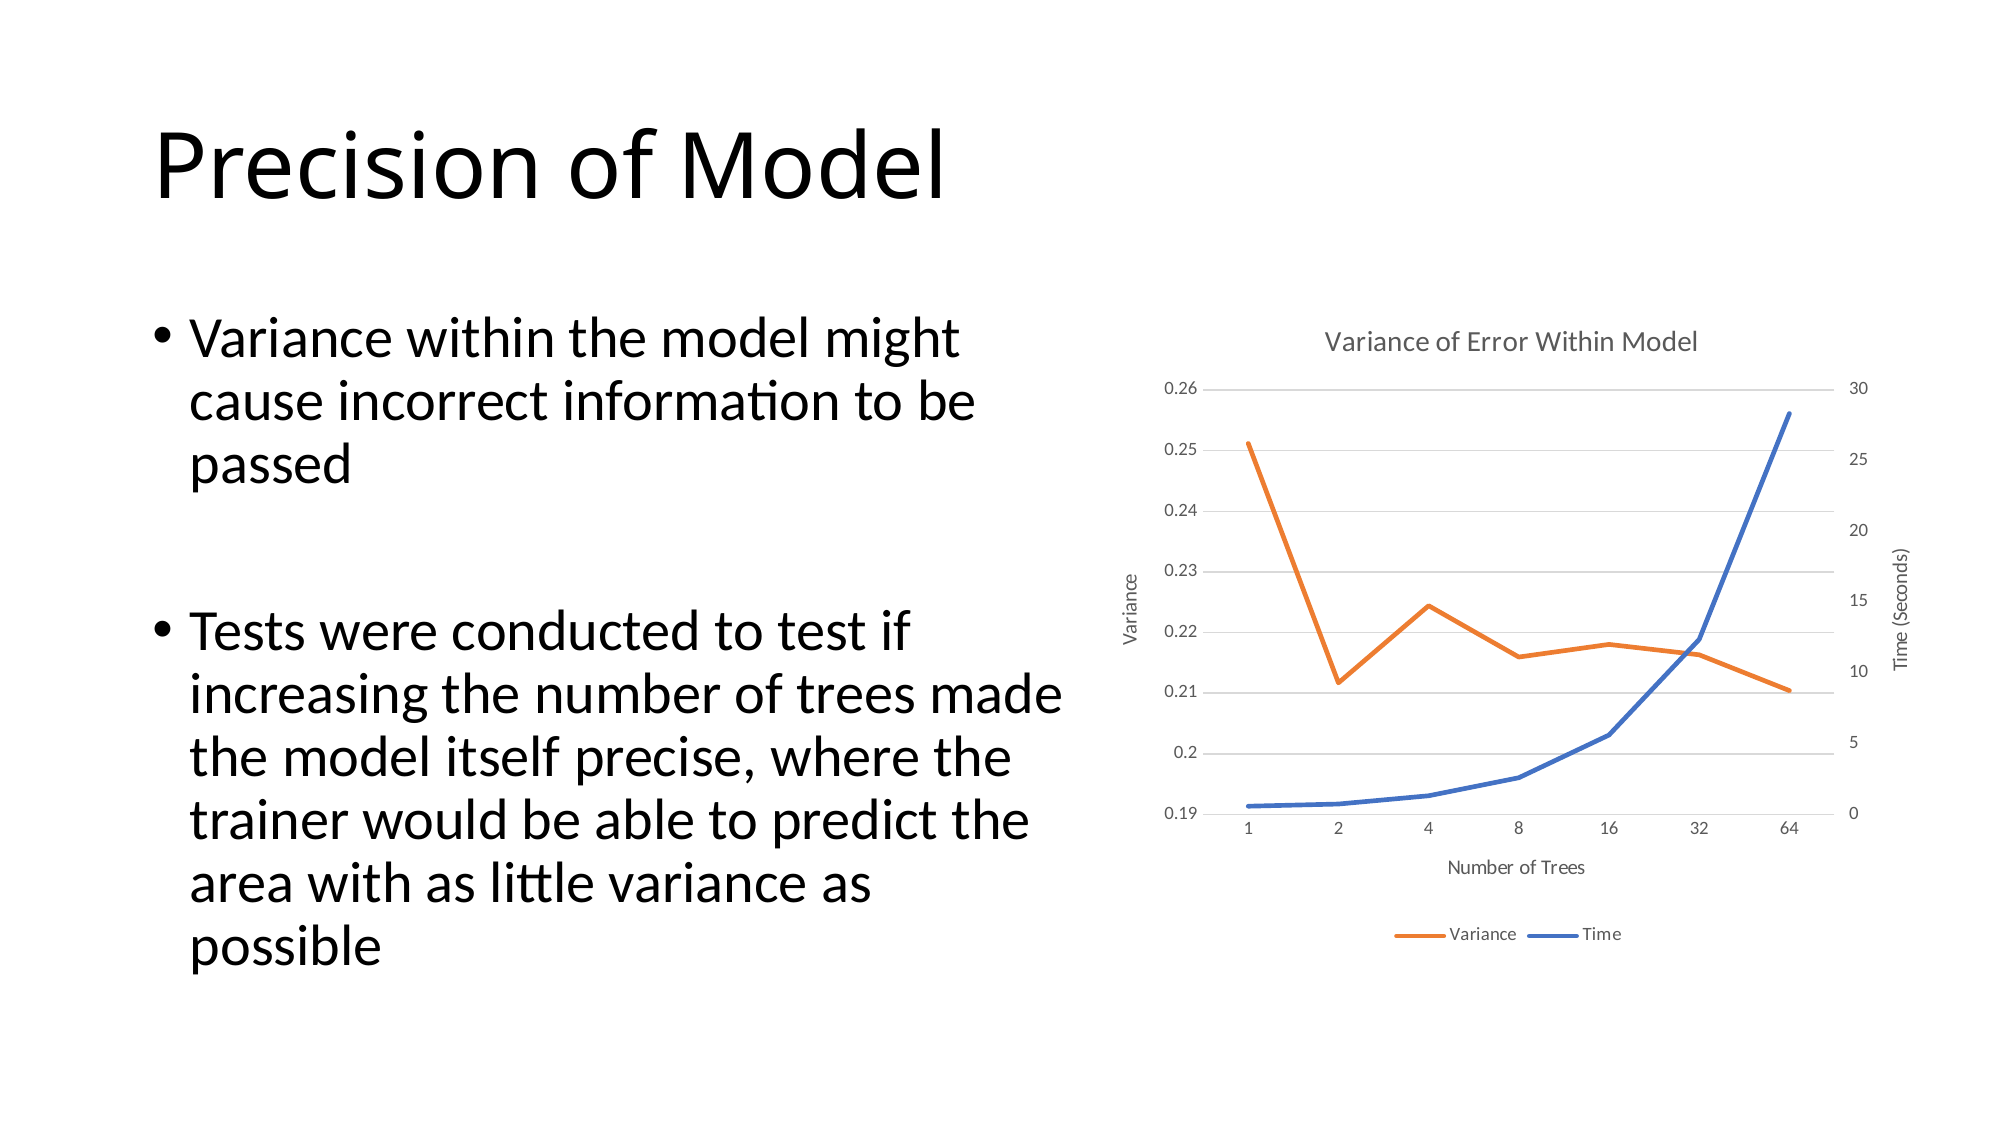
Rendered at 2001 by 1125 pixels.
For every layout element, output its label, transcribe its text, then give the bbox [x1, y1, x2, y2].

list Variance within the model might cause incorrect information to be passed Tests were conducted to test if increasing the number of trees made the model itself precise, where the trainer would be able to predict the area with as little variance as possible [137, 299, 1088, 1014]
chart [1087, 299, 1935, 952]
title Precision of Model [137, 59, 1863, 278]
